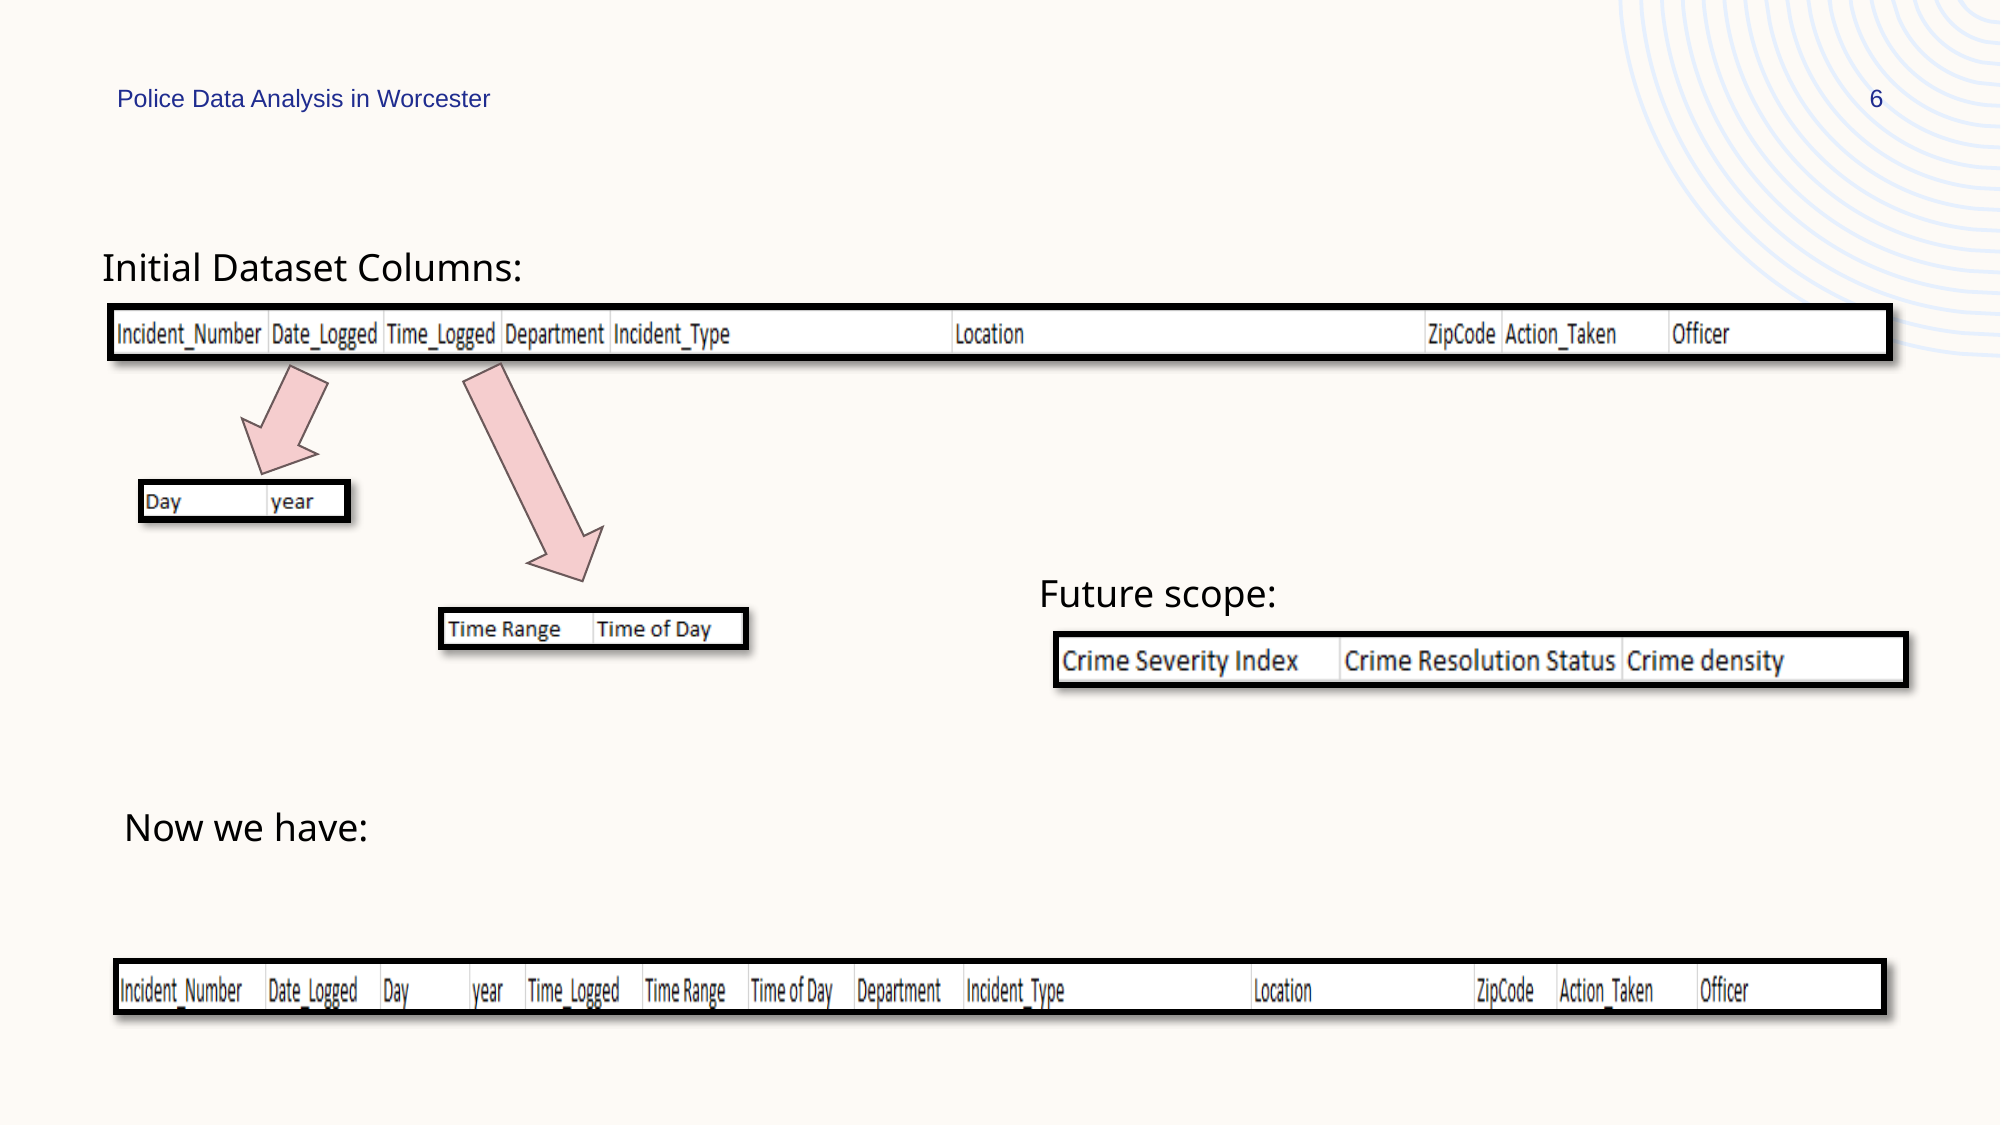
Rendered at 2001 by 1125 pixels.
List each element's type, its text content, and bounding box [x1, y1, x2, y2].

slide_number 6 [1795, 75, 1958, 120]
picture [1058, 636, 1904, 682]
text_box Future scope: [1024, 562, 1302, 623]
picture [113, 309, 1887, 355]
picture [118, 964, 1882, 1010]
text_box Initial Dataset Columns: [87, 236, 538, 296]
picture [444, 613, 743, 645]
picture [144, 485, 345, 517]
text_box Now we have: [109, 796, 384, 857]
footer Police Data Analysis in Worcester [101, 75, 627, 120]
text_box [461, 362, 605, 583]
text_box [240, 364, 330, 476]
